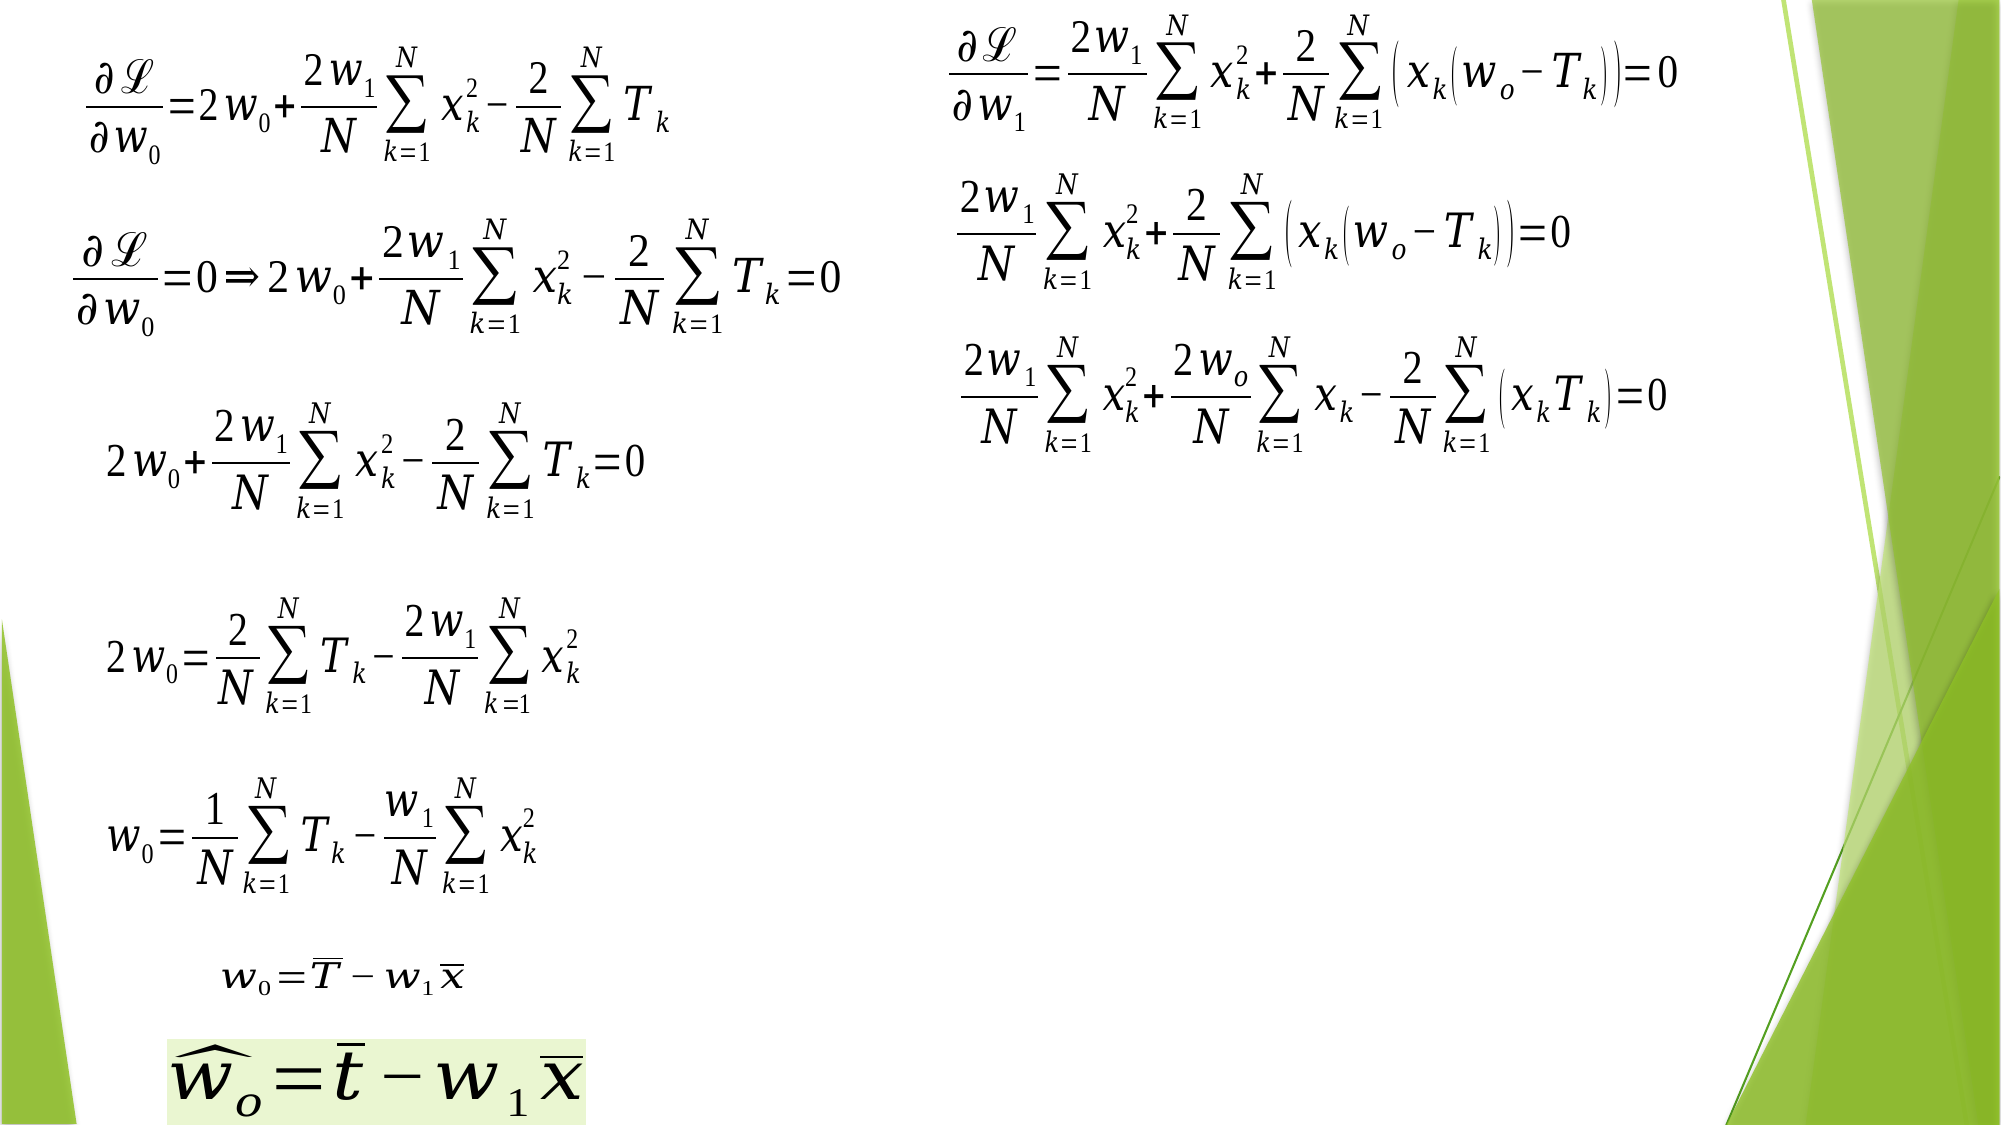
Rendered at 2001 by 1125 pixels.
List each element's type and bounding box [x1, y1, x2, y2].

text_box [69, 40, 843, 1002]
